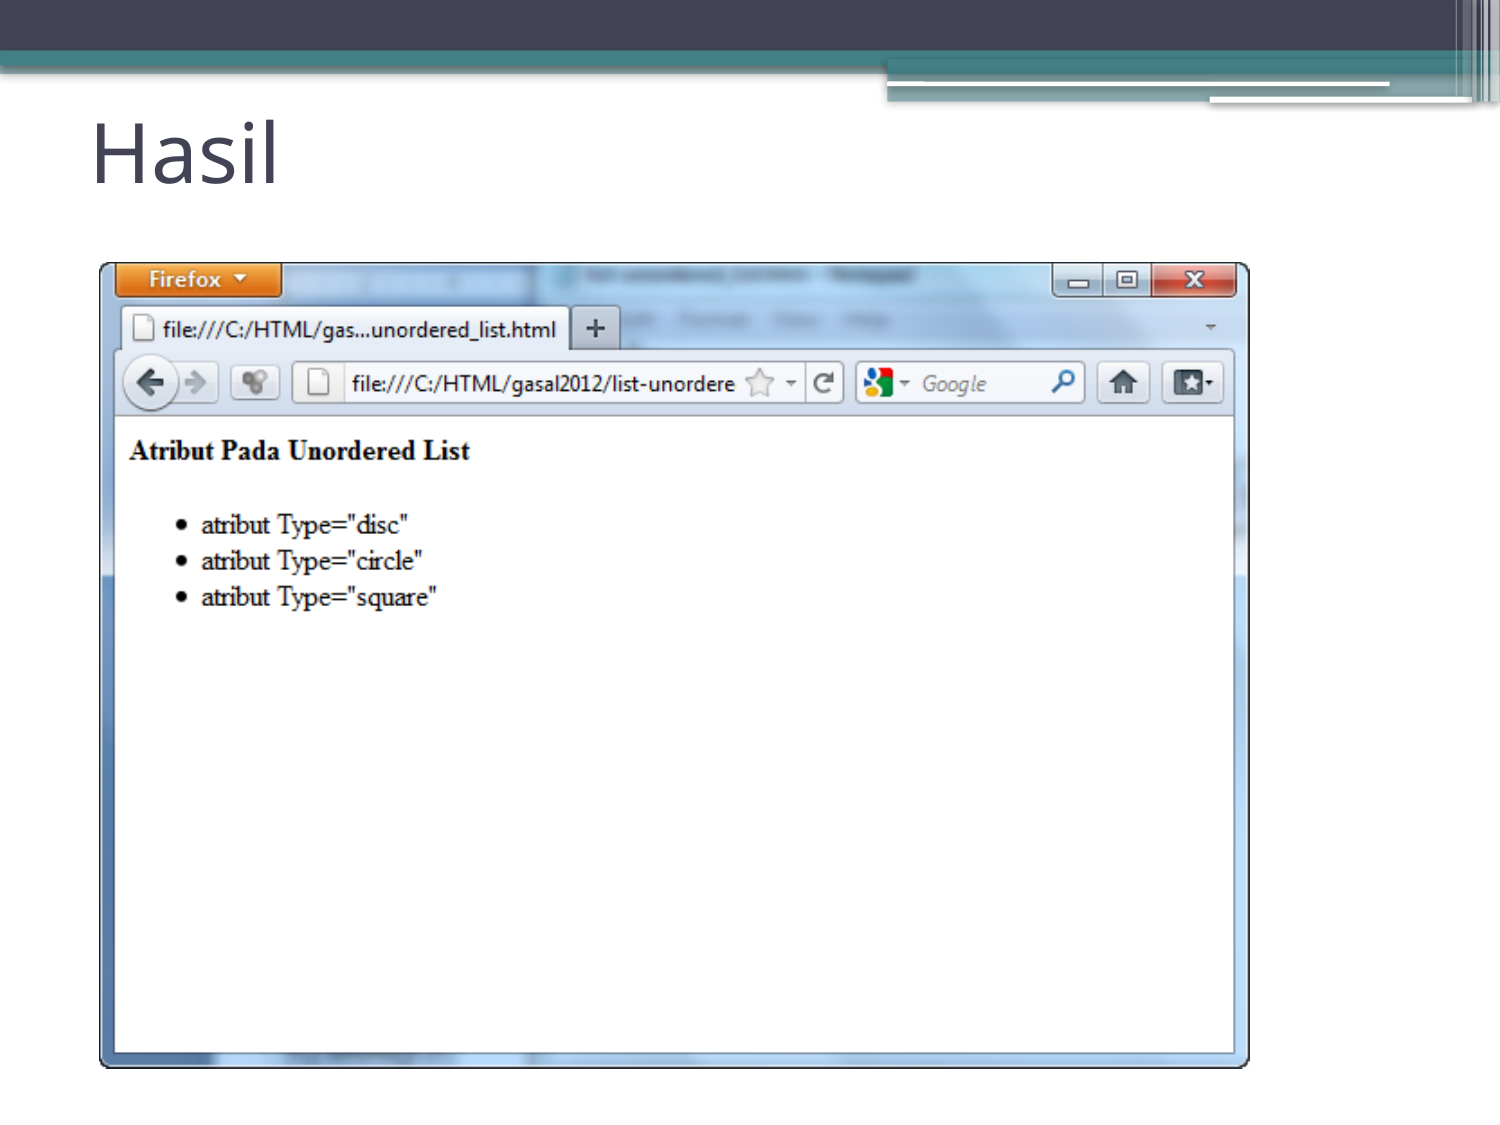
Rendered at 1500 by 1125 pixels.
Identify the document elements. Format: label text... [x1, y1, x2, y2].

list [99, 262, 1251, 1069]
title Hasil [75, 62, 1425, 238]
